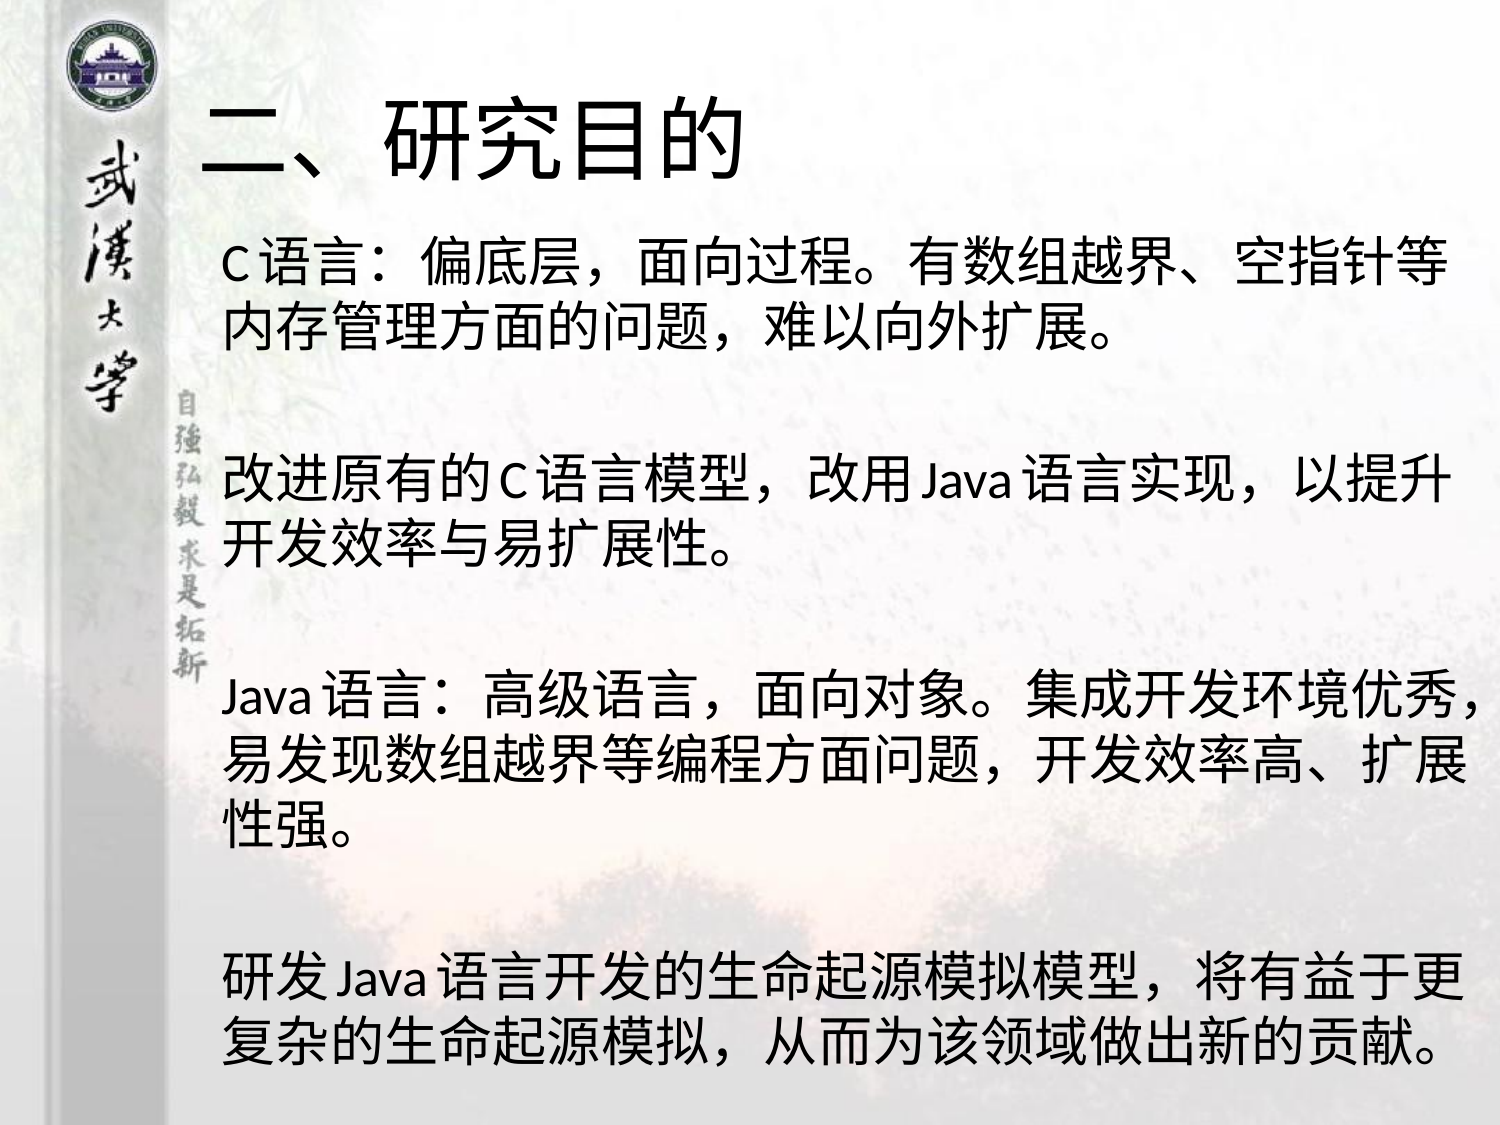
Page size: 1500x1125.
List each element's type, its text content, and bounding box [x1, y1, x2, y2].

title 二、研究目的 [183, 42, 1500, 231]
list C语言：偏底层，面向过程。有数组越界、空指针等内存管理方面的问题，难以向外扩展。 改进原有的C语言模型，改用Java语言实现，以提升开发效率与易扩展性。 Java语言：高级语言，面向对象。集成开发环境优秀，易发现数组越界等编程方面问题，开发效率高、扩展性强。 研发Java语言开发的生命起源模拟模型，将有益于更复杂的生命起源模拟，从而为该领域做出新的贡献。 [206, 219, 1500, 1125]
